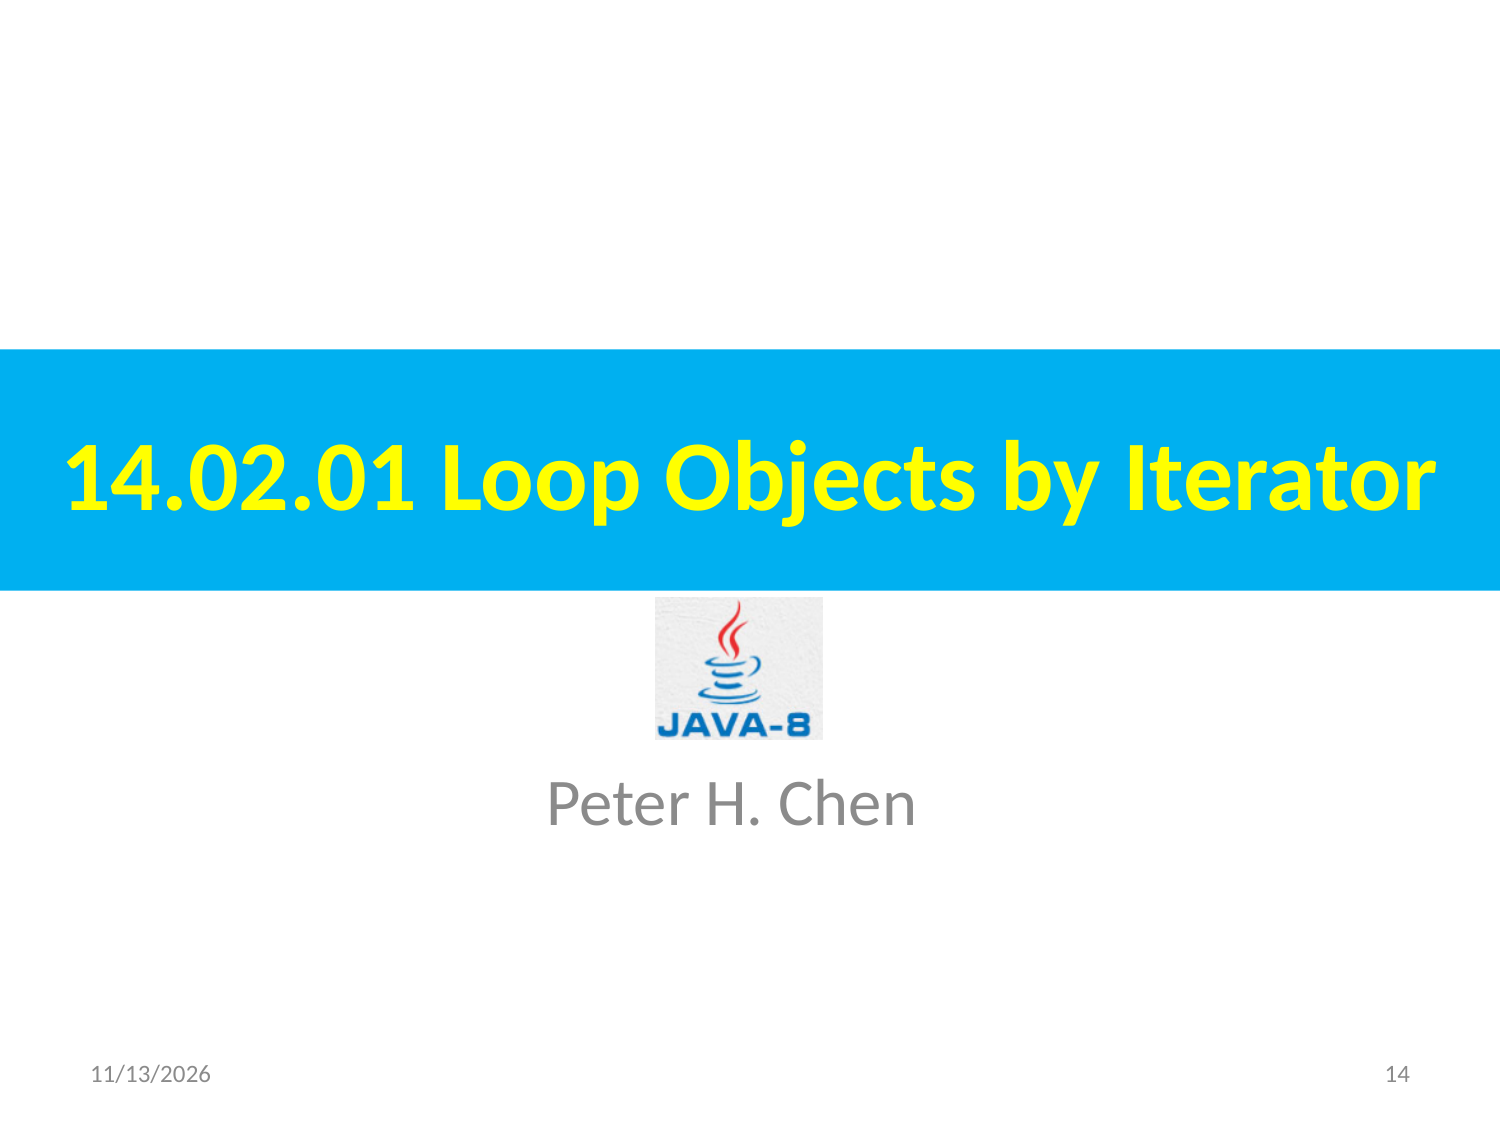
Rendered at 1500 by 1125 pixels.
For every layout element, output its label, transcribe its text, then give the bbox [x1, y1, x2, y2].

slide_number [75, 1042, 425, 1103]
picture [655, 597, 823, 740]
slide_number 14 [1074, 1042, 1425, 1103]
subtitle Peter H. Chen [206, 751, 1257, 866]
title 14.02.01 Loop Objects by Iterator [0, 349, 1500, 591]
